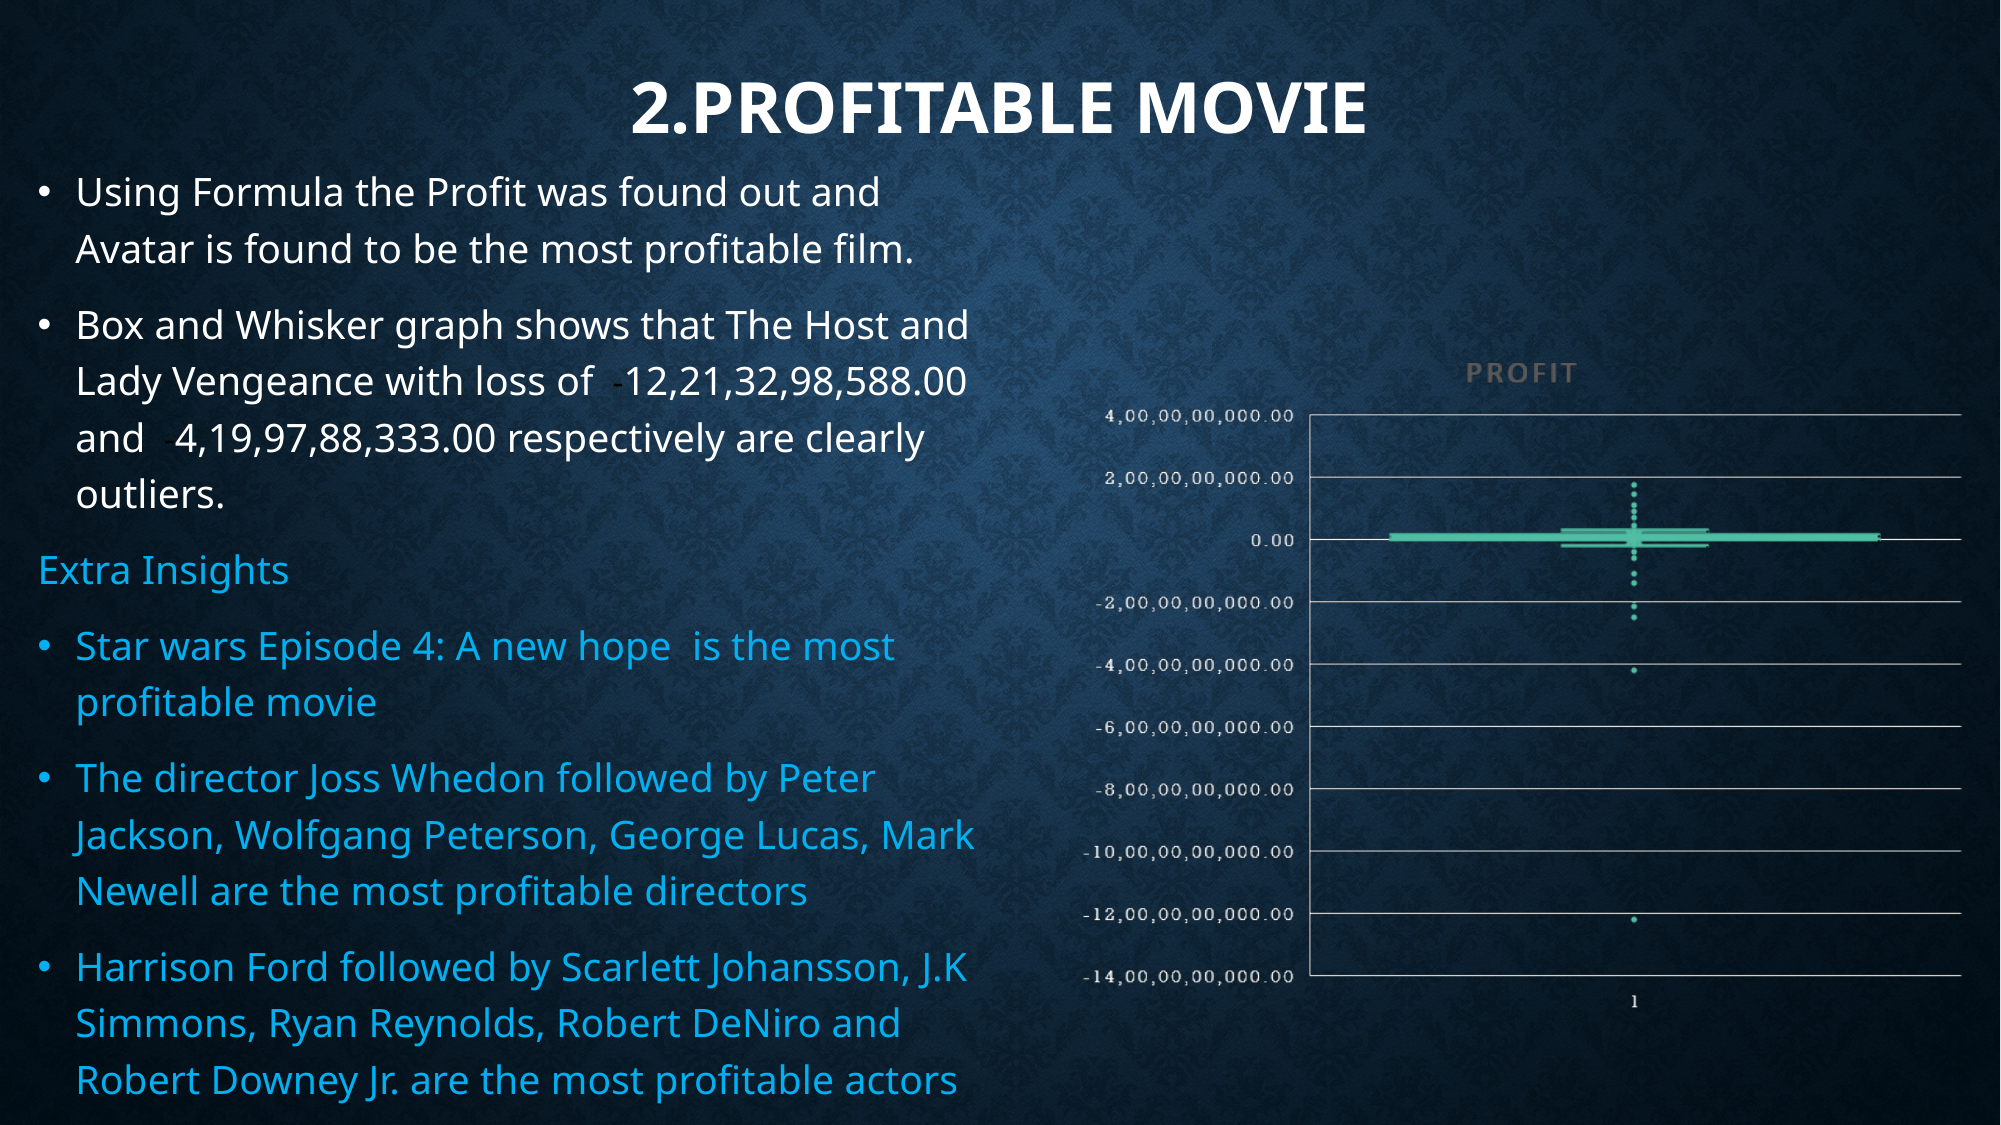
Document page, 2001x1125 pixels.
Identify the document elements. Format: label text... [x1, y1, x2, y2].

picture [1071, 338, 1978, 1025]
title 2.Profitable Movie [150, 1, 1850, 220]
list Using Formula the Profit was found out and Avatar is found to be the most profitable film. Box and Whisker graph shows that The Host and Lady Vengeance with loss of -12,21,32,98,588.00 and -4,19,97,88,333.00 respectively are clearly outliers. Extra Insights Star wars Episode 4: A new hope is the most profitable movie The director Joss Whedon followed by Peter Jackson, Wolfgang Peterson, George Lucas, Mark Newell are the most profitable directors Harrison Ford followed by Scarlett Johansson, J.K Simmons, Ryan Reynolds, Robert DeNiro and Robert Downey Jr. are the most profitable actors [22, 150, 1023, 1124]
